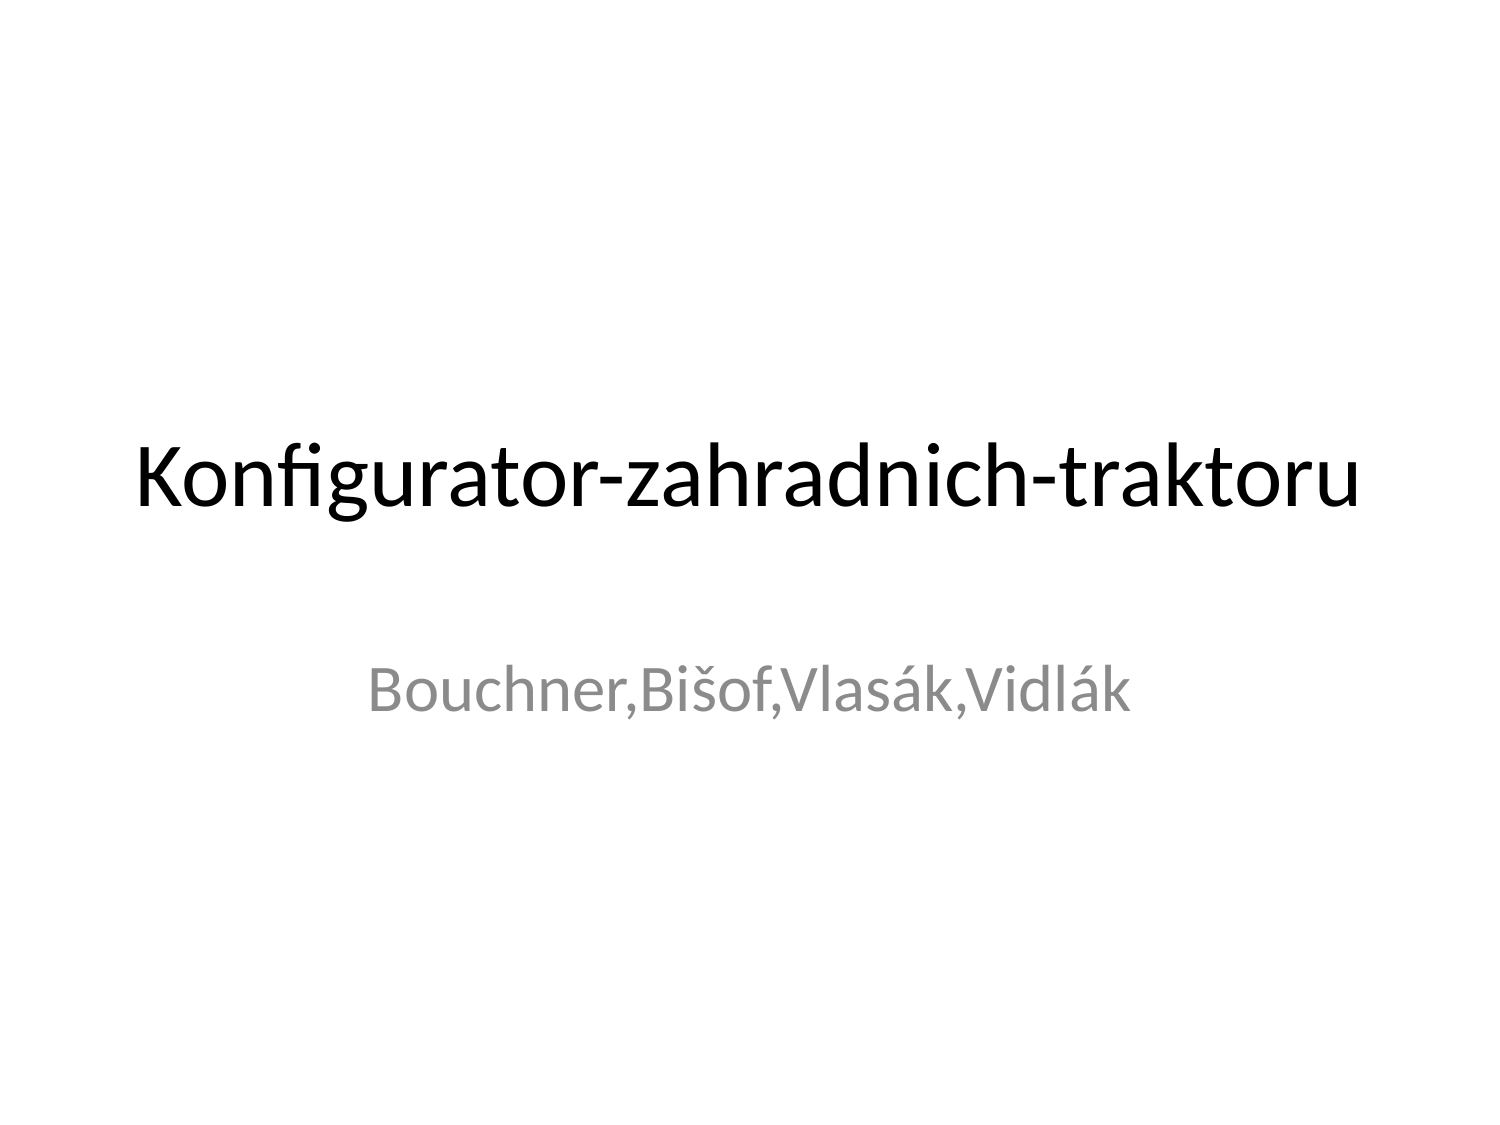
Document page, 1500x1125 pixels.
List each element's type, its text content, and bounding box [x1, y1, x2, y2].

subtitle Bouchner,Bišof,Vlasák,Vidlák [225, 637, 1275, 925]
title Konfigurator-zahradnich-traktoru [112, 349, 1388, 591]
